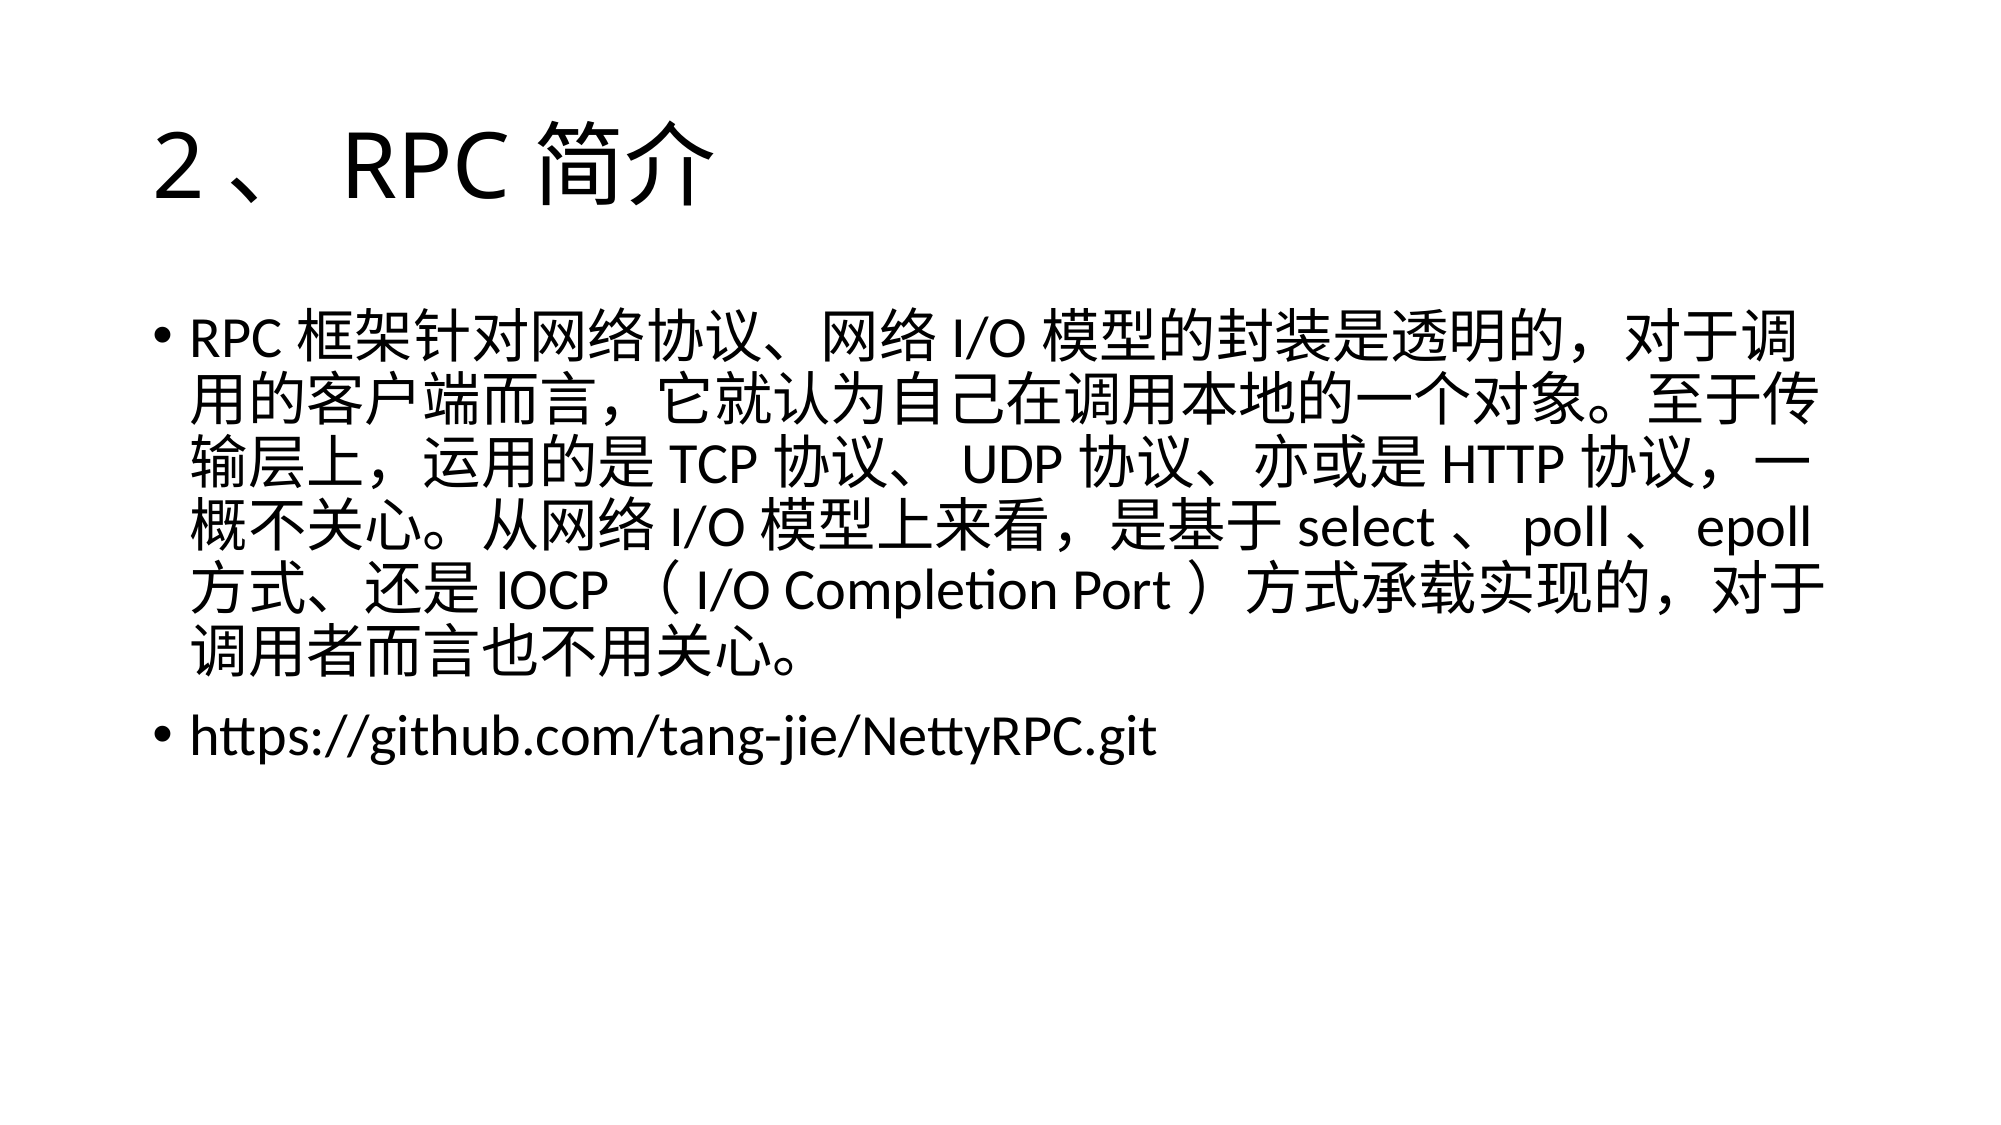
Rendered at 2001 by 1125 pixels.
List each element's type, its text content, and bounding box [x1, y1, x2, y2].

list RPC框架针对网络协议、网络I/O模型的封装是透明的，对于调用的客户端而言，它就认为自己在调用本地的一个对象。至于传输层上，运用的是TCP协议、UDP协议、亦或是HTTP协议，一概不关心。从网络I/O模型上来看，是基于select、poll、epoll方式、还是IOCP（I/O Completion Port）方式承载实现的，对于调用者而言也不用关心。 https://github.com/tang-jie/NettyRPC.git [137, 299, 1863, 1014]
title 2、RPC简介 [137, 59, 1863, 278]
